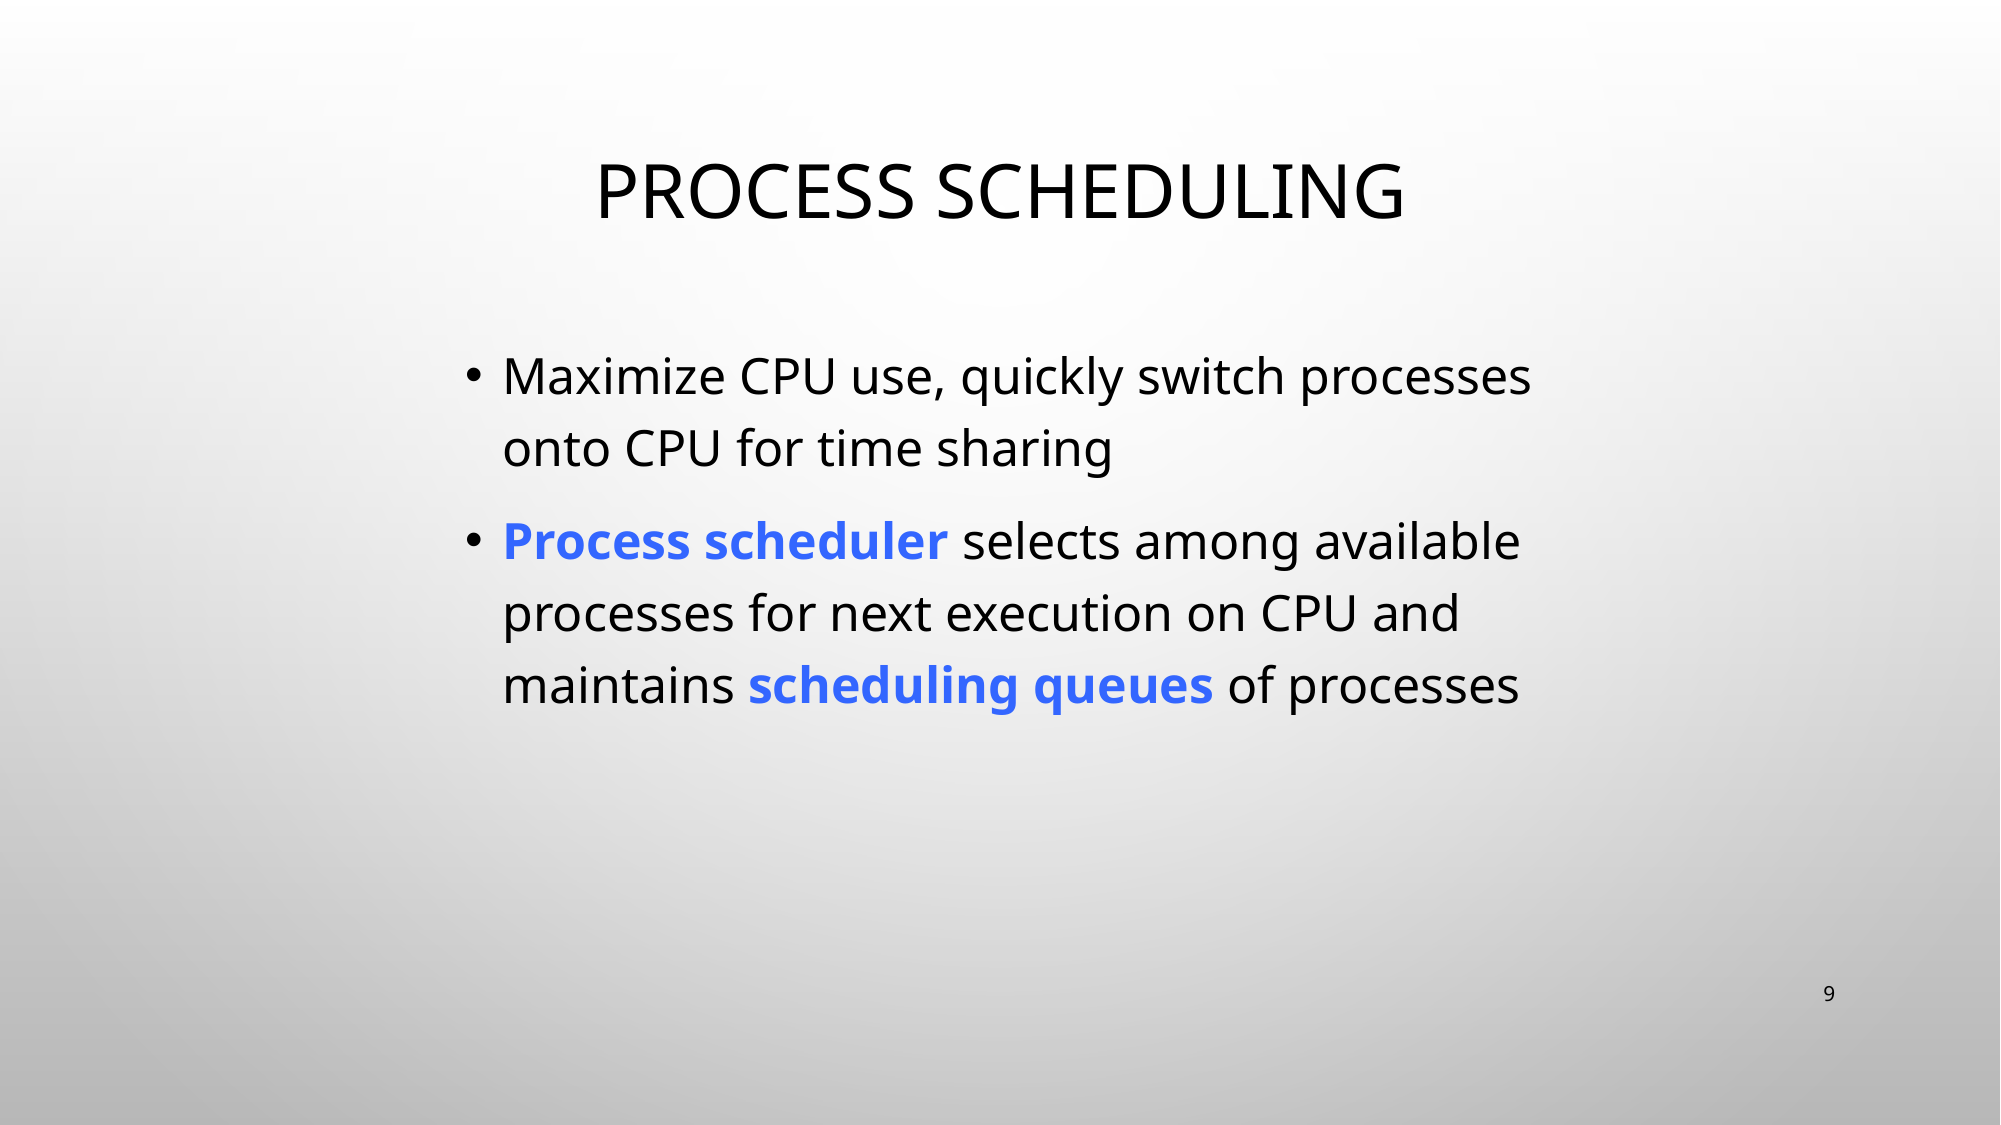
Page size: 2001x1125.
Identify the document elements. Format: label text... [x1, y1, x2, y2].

list Maximize CPU use, quickly switch processes onto CPU for time sharing Process scheduler selects among available processes for next execution on CPU and maintains scheduling queues of processes [450, 324, 1613, 950]
title PROCESS SCHEDULING [150, 63, 1852, 325]
slide_number 9 [1724, 965, 1851, 1025]
picture [0, 0, 2000, 1125]
